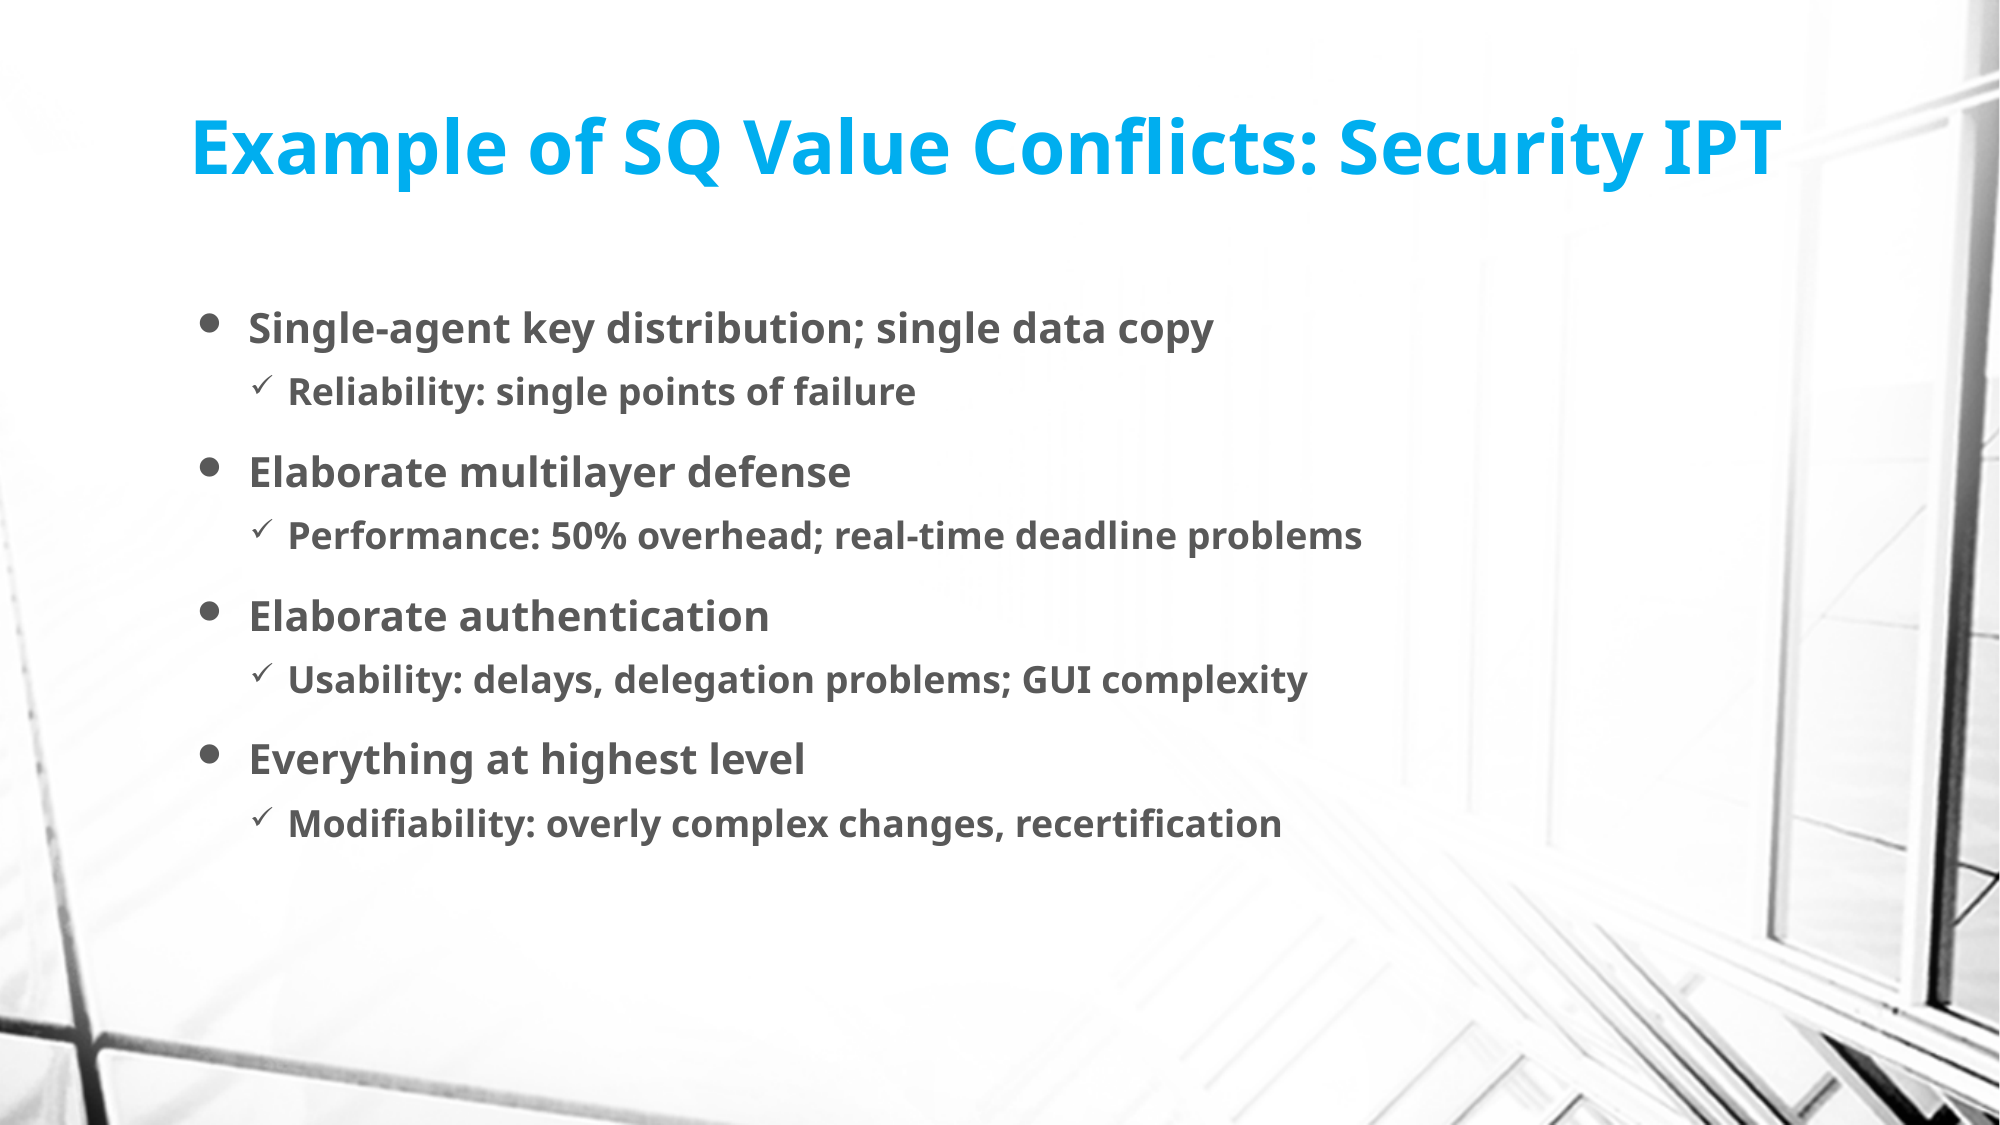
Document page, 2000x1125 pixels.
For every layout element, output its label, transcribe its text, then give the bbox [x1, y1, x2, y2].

picture [0, 0, 2000, 1125]
list Single-agent key distribution; single data copy Reliability: single points of failure Elaborate multilayer defense Performance: 50% overhead; real-time deadline problems Elaborate authentication Usability: delays, delegation problems; GUI complexity Everything at highest level Modifiability: overly complex changes, recertification [174, 299, 1600, 988]
title Example of SQ Value Conflicts: Security IPT [174, 87, 1863, 197]
